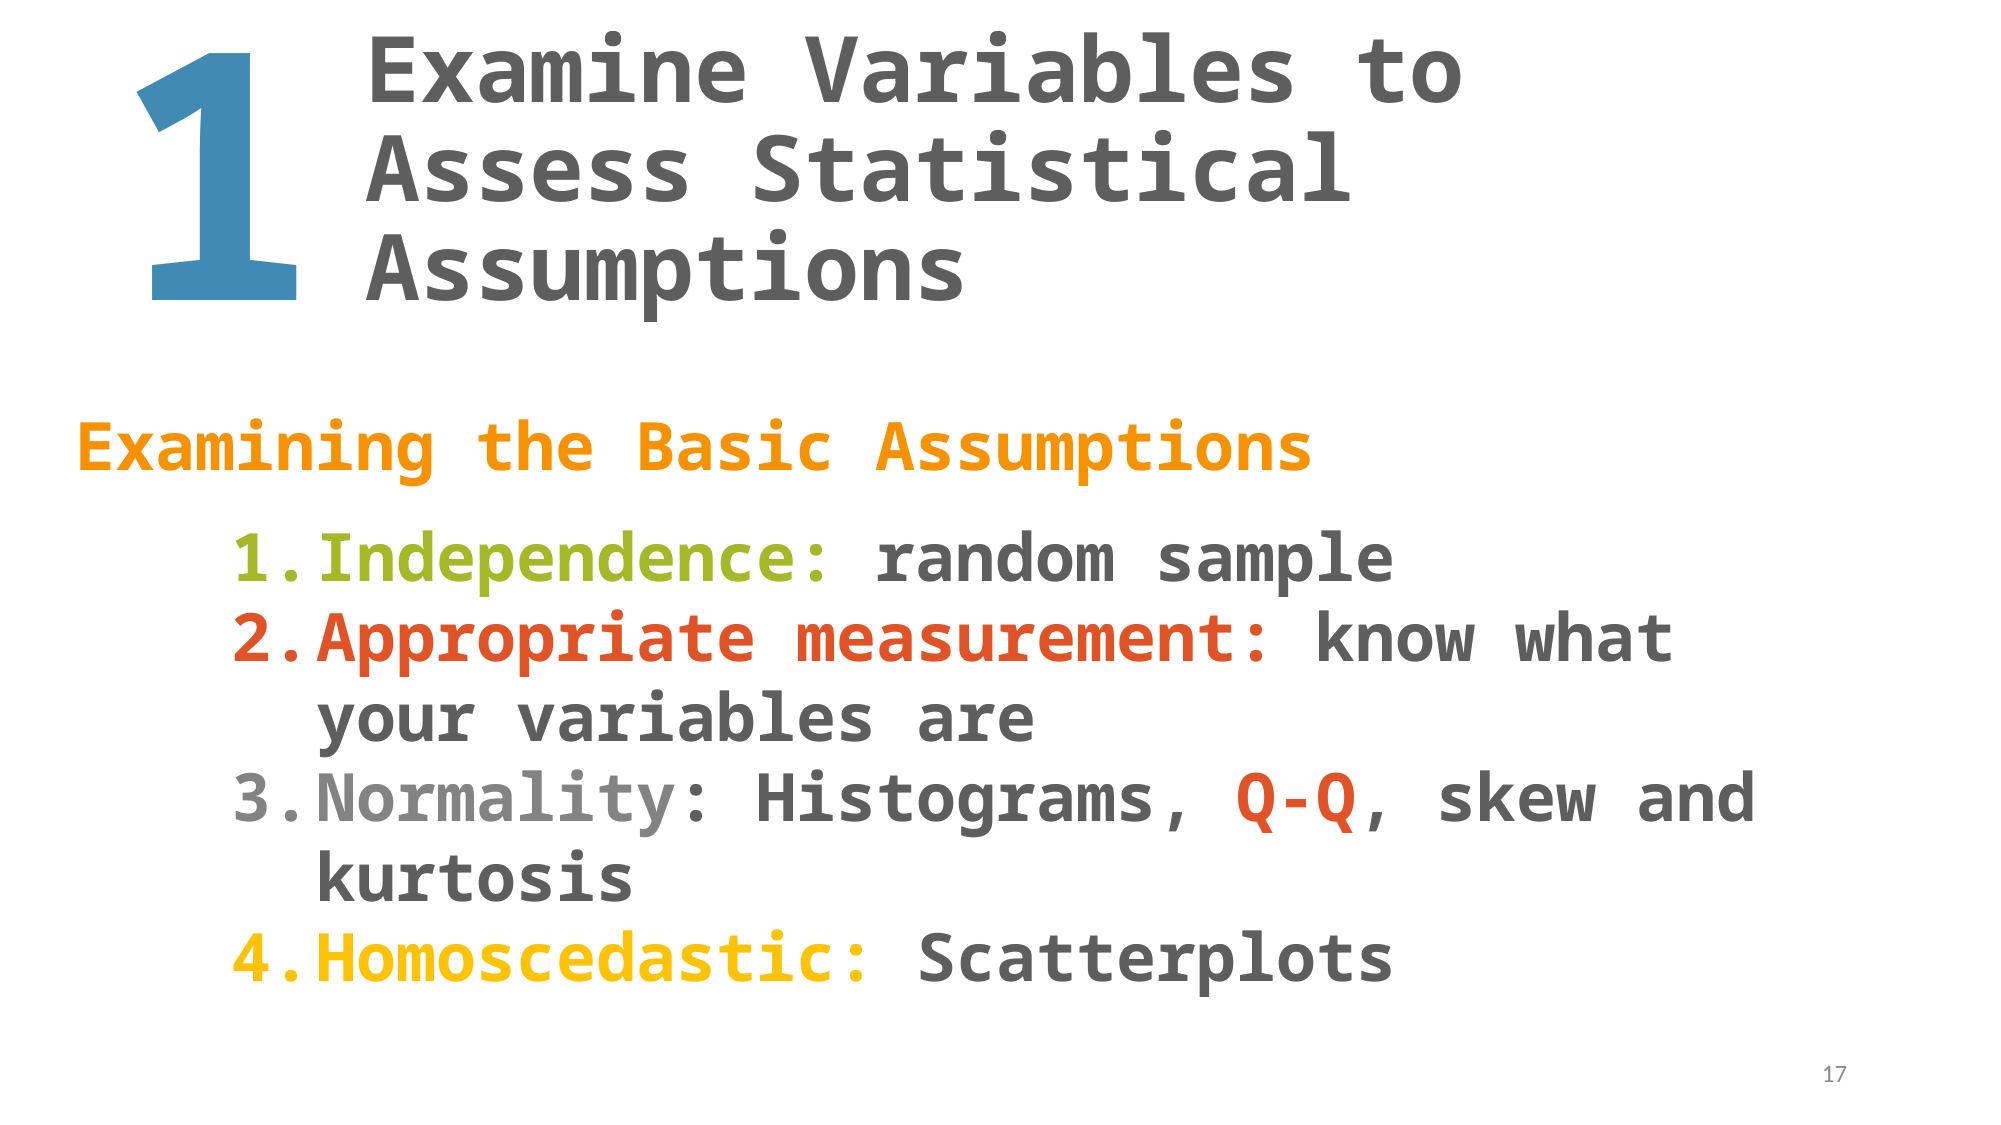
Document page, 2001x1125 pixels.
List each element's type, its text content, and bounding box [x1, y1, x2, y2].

slide_number 17 [1412, 1042, 1863, 1103]
text_box Independence: random sample Appropriate measurement: know what your variables are Normality: Histograms, Q-Q, skew and kurtosis Homoscedastic: Scatterplots [216, 507, 1796, 1003]
text_box Examining the Basic Assumptions [60, 396, 1331, 492]
text_box 1 [98, 0, 336, 378]
title Examine Variables to Assess Statistical Assumptions [350, 63, 1834, 281]
